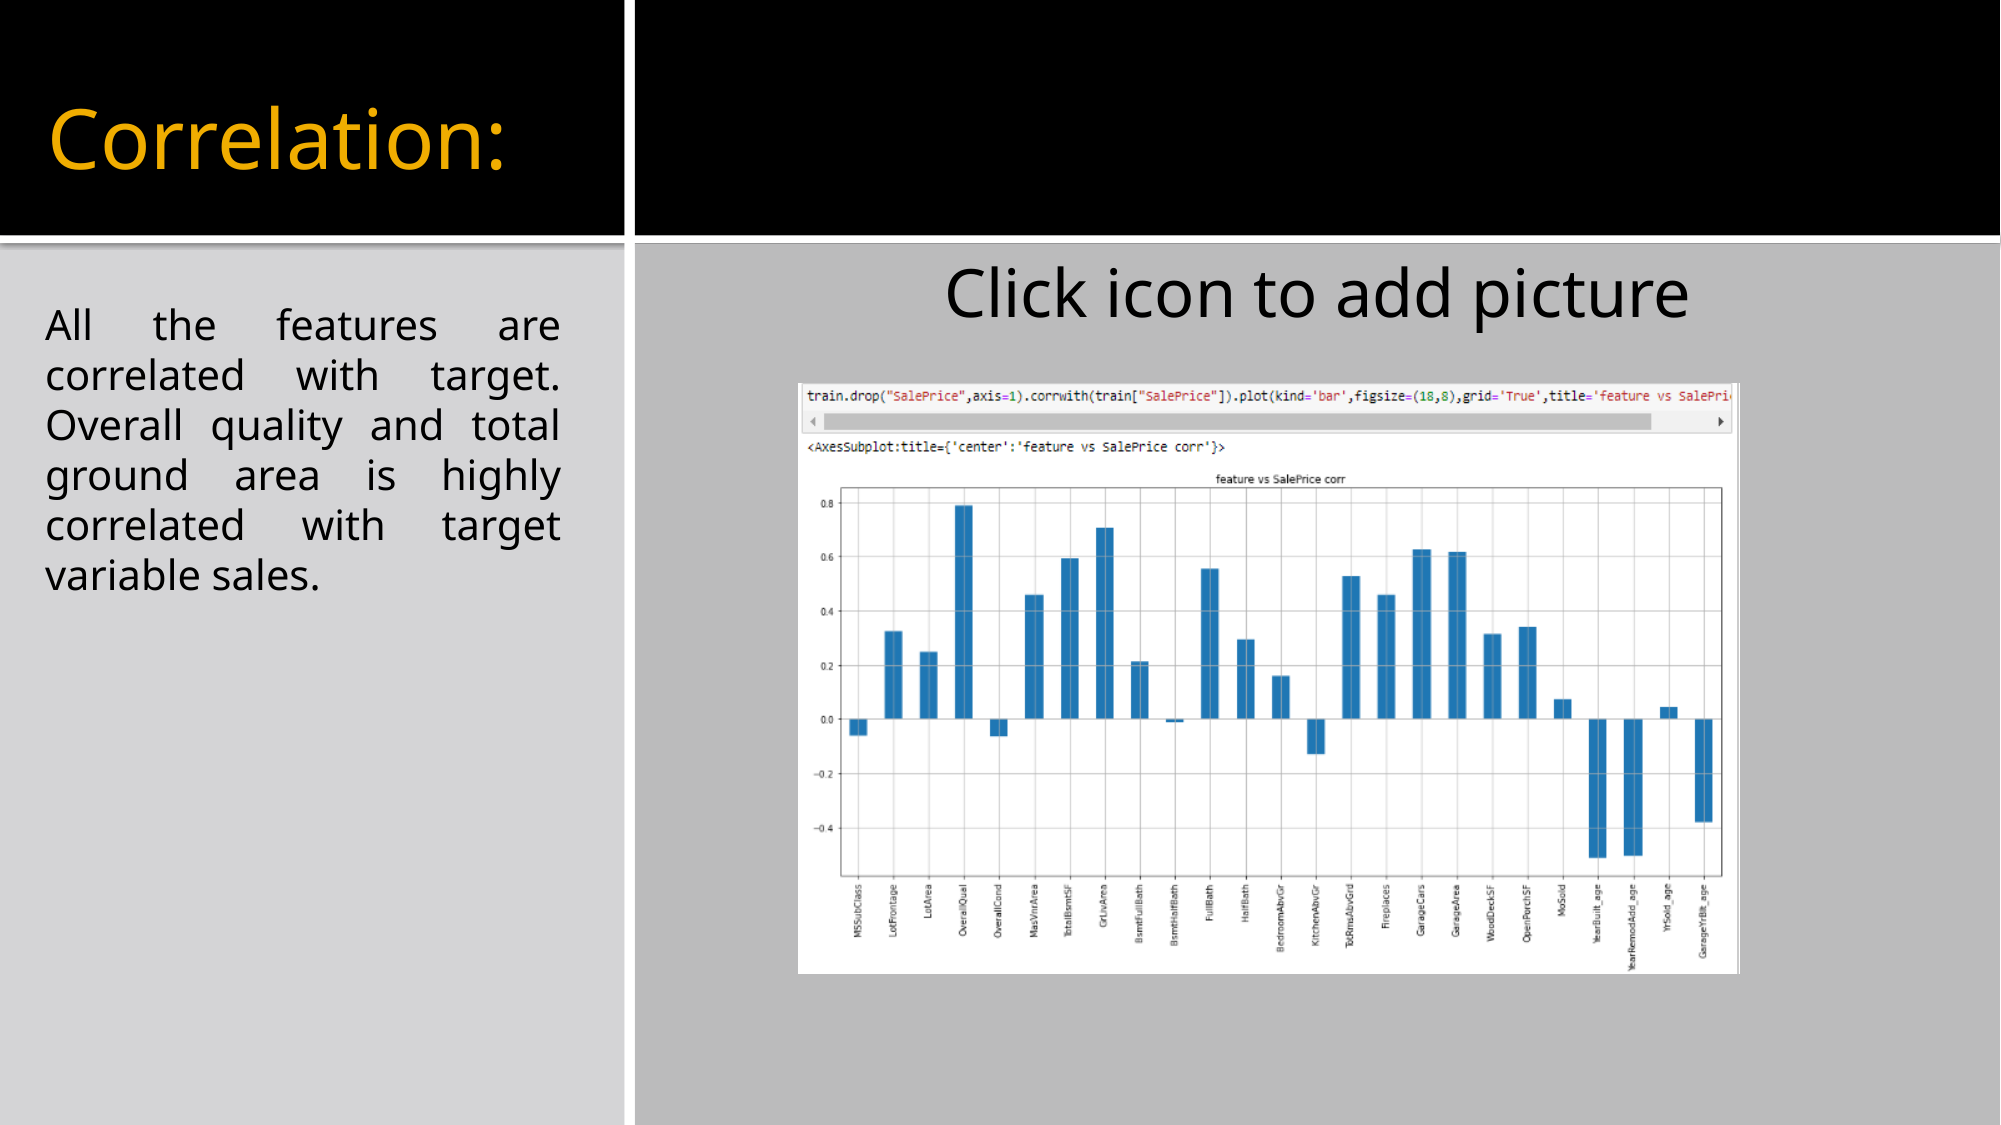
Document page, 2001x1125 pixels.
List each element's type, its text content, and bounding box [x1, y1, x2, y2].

picture [635, 243, 2000, 1125]
title Correlation: [36, 25, 589, 186]
list All the features are correlated with target. Overall quality and total ground area is highly correlated with target variable sales. [36, 283, 576, 1034]
